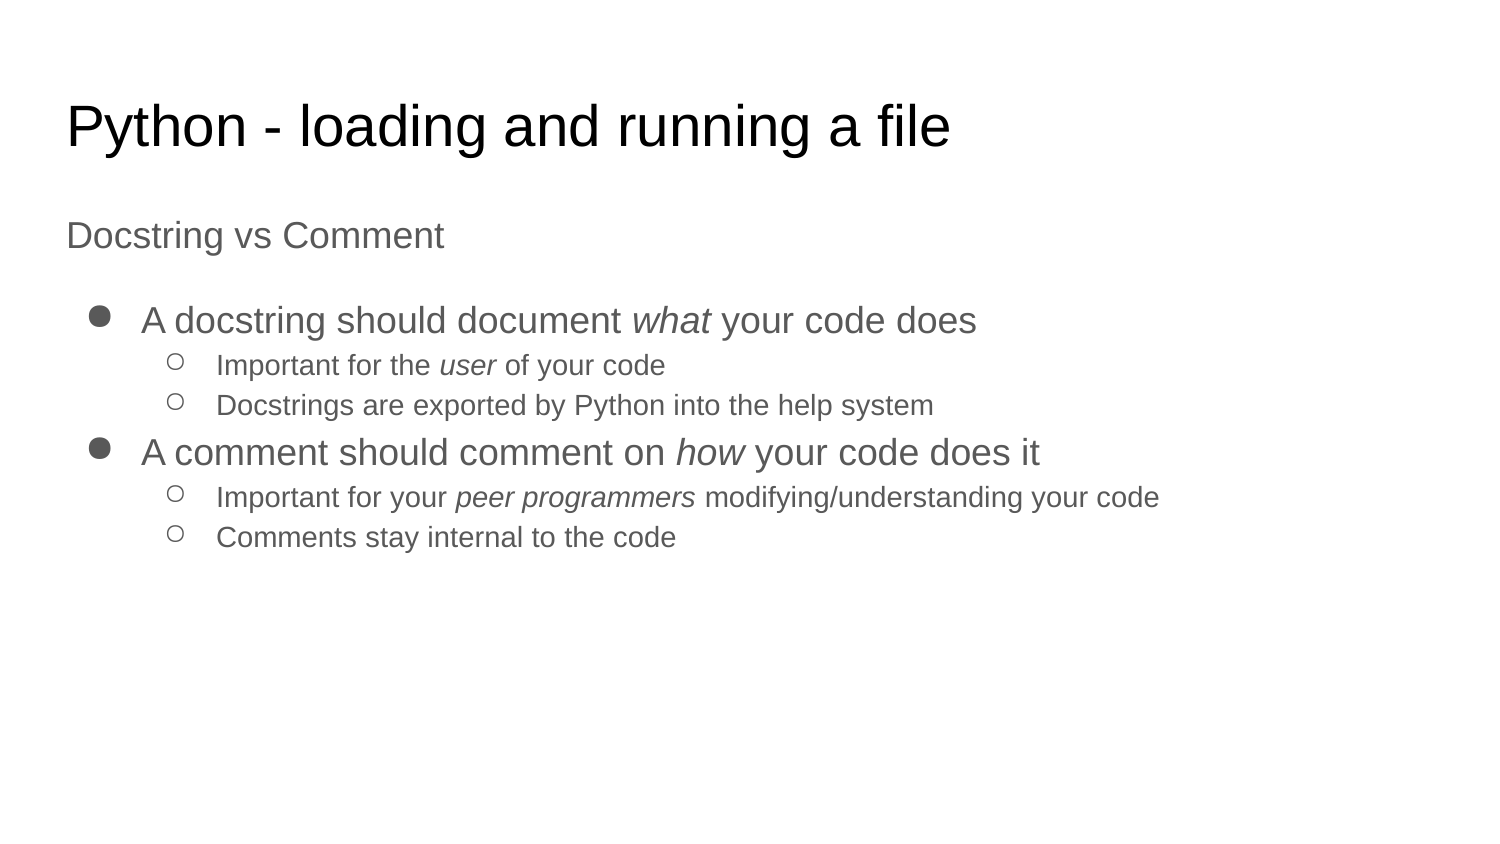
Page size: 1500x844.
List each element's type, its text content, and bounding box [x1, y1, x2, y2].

list Docstring vs Comment A docstring should document what your code does Important for the user of your code Docstrings are exported by Python into the help system A comment should comment on how your code does it Important for your peer programmers modifying/understanding your code Comments stay internal to the code [51, 189, 1449, 750]
title Python - loading and running a file [51, 72, 1449, 167]
